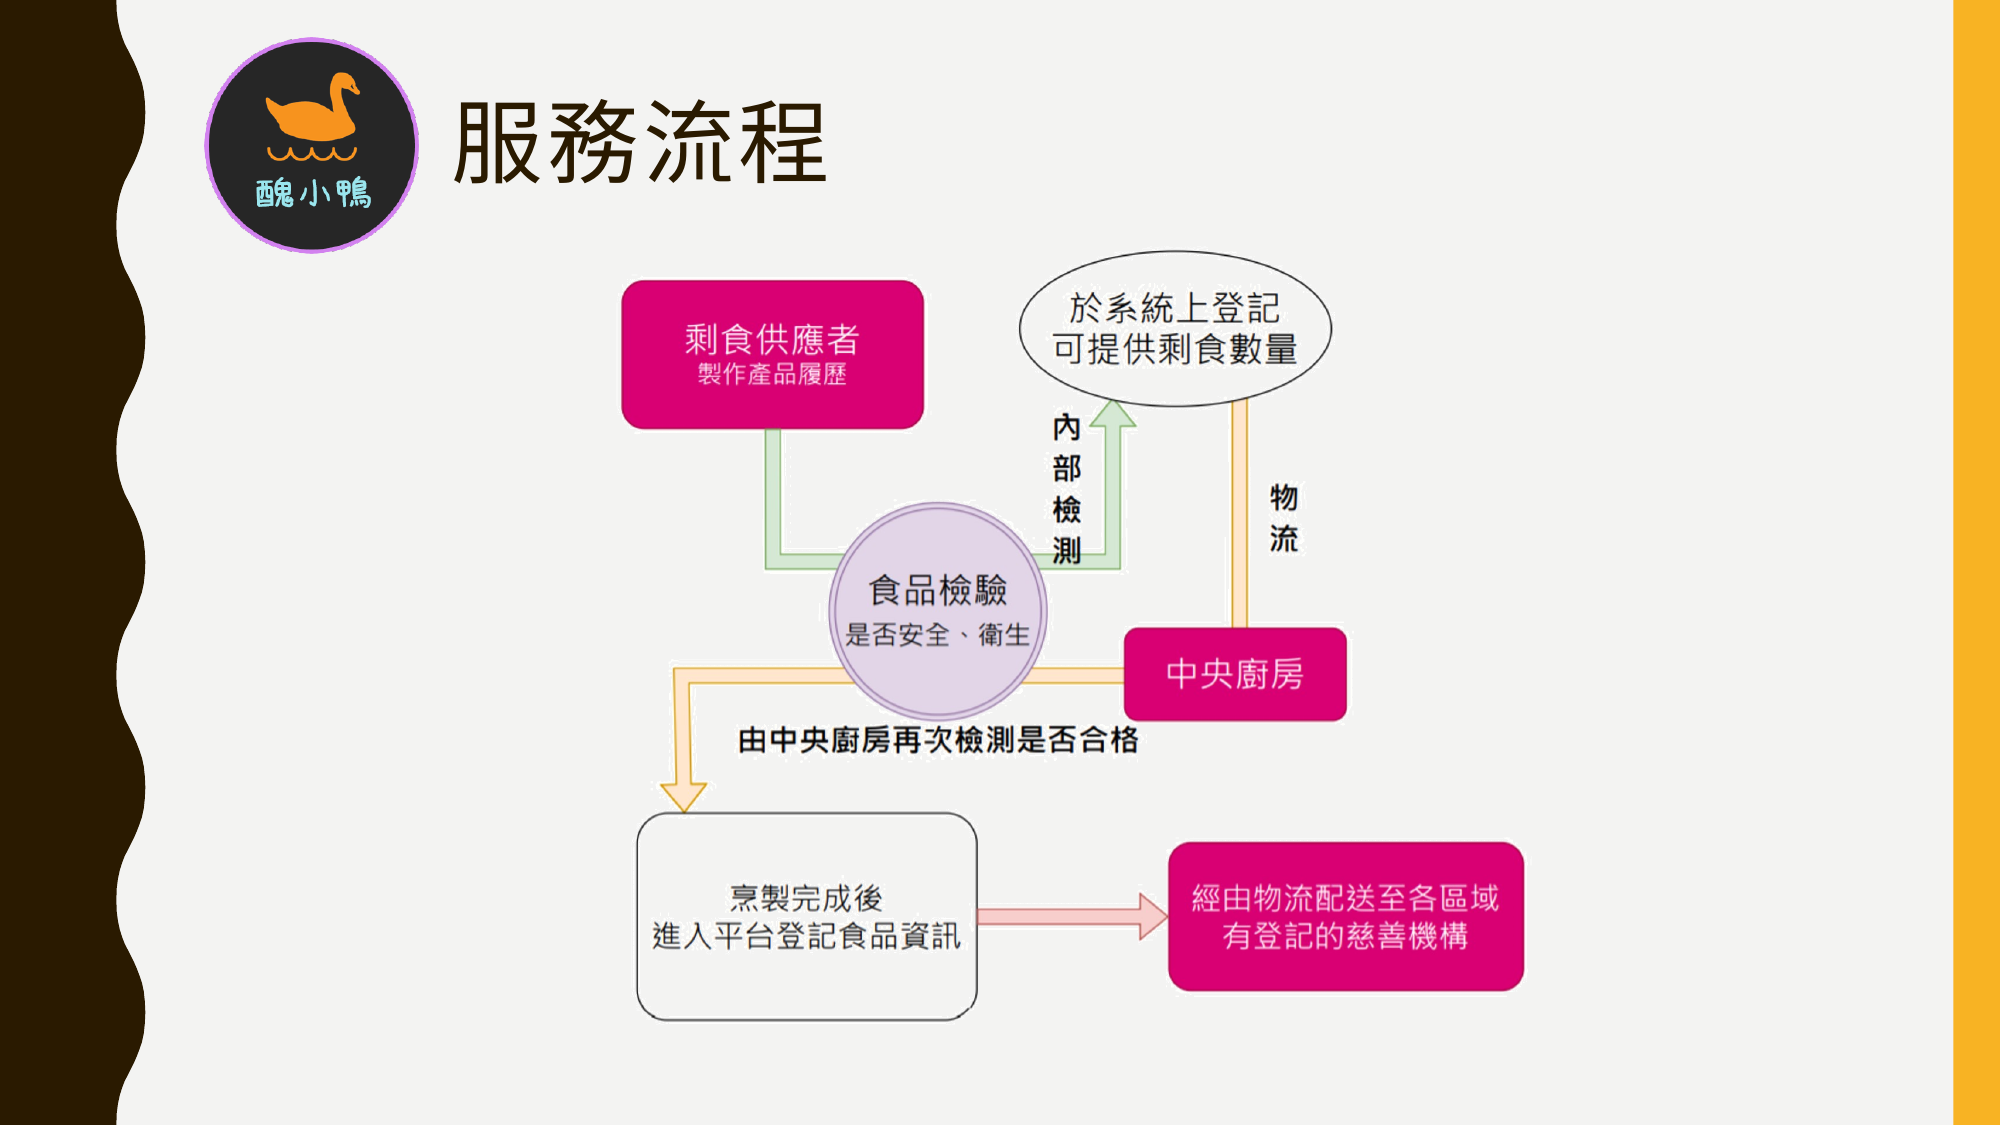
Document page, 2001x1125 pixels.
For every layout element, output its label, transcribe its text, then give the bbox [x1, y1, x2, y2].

picture [187, 9, 427, 263]
title 服務流程 [436, 90, 1075, 233]
picture [547, 171, 1662, 1088]
